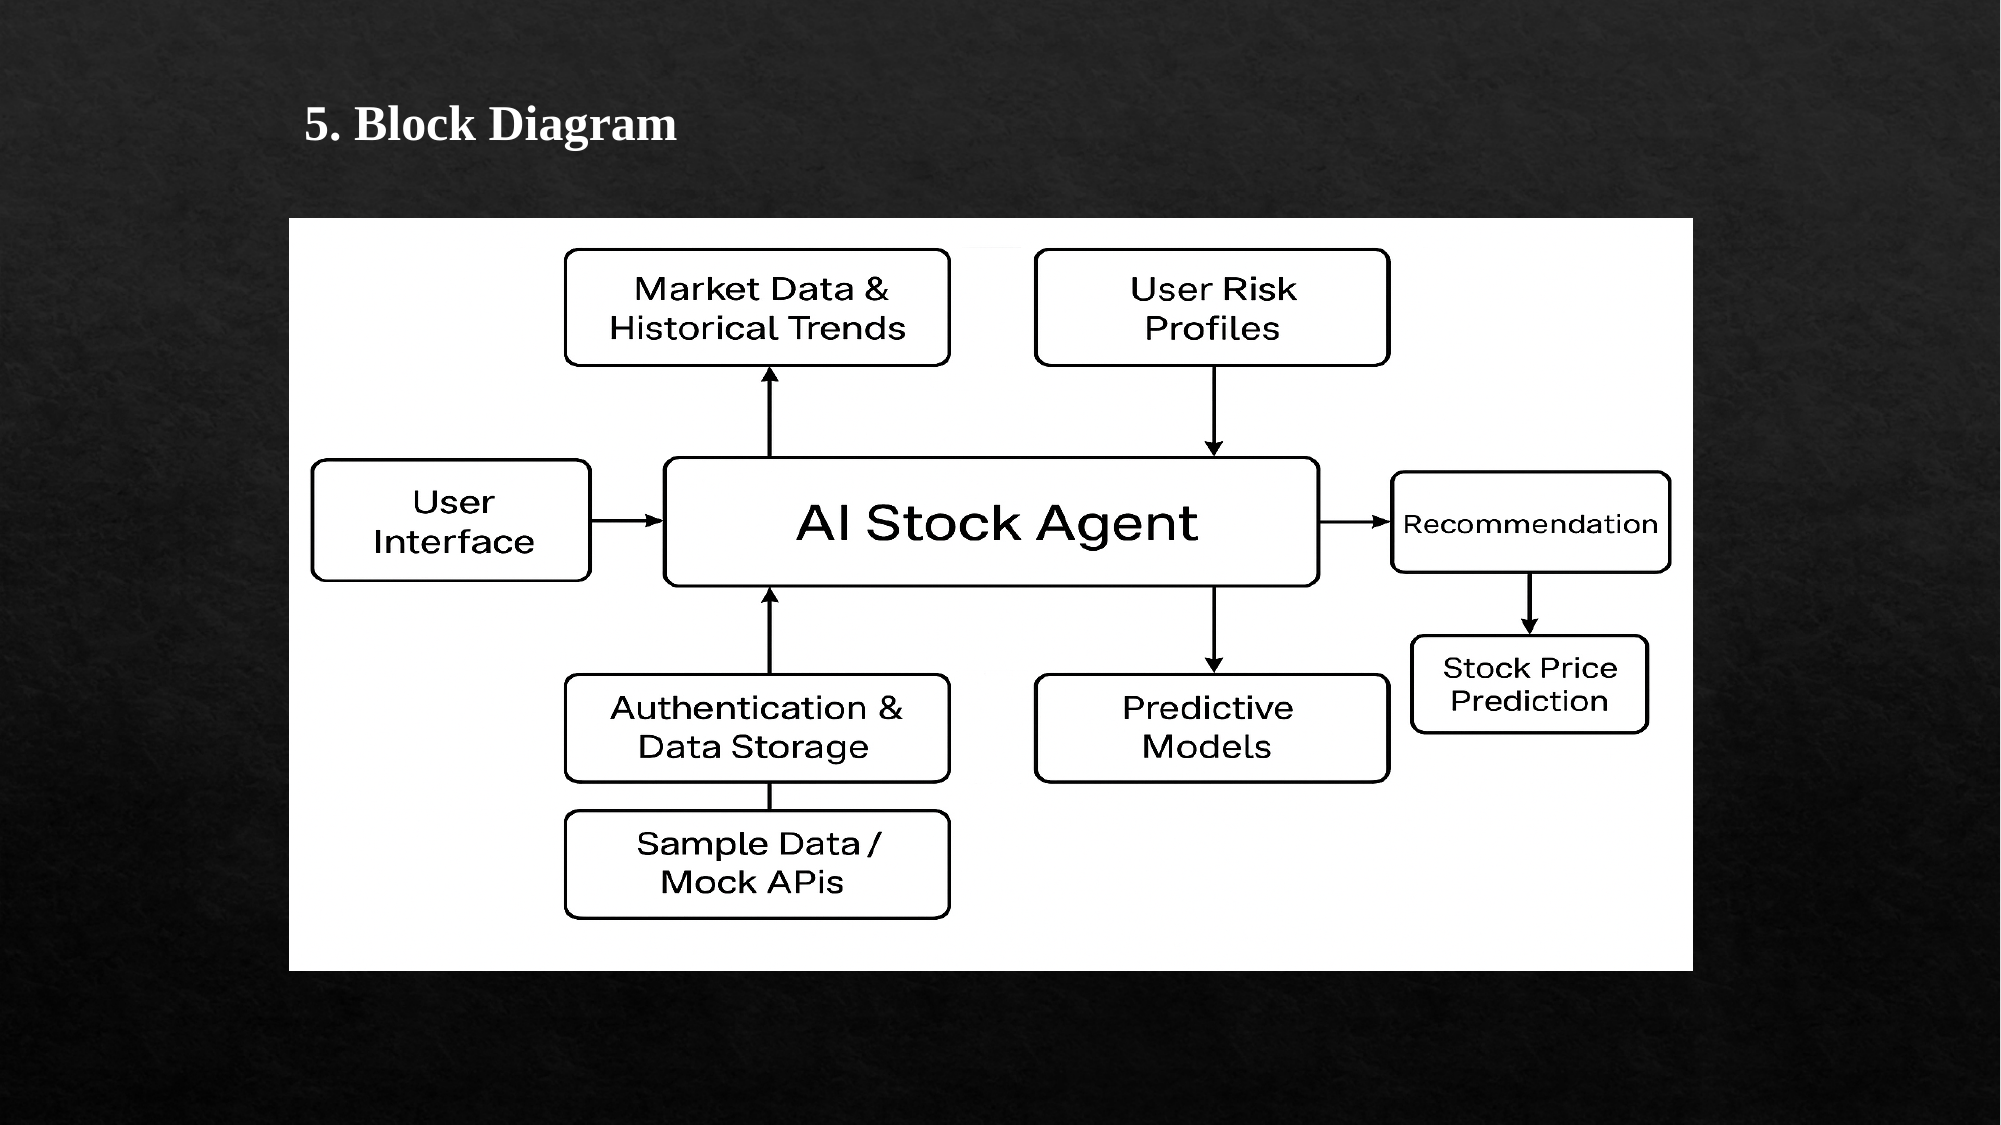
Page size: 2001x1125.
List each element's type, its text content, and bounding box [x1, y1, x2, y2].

text_box 5. Block Diagram [289, 74, 1290, 159]
picture [289, 218, 1693, 971]
